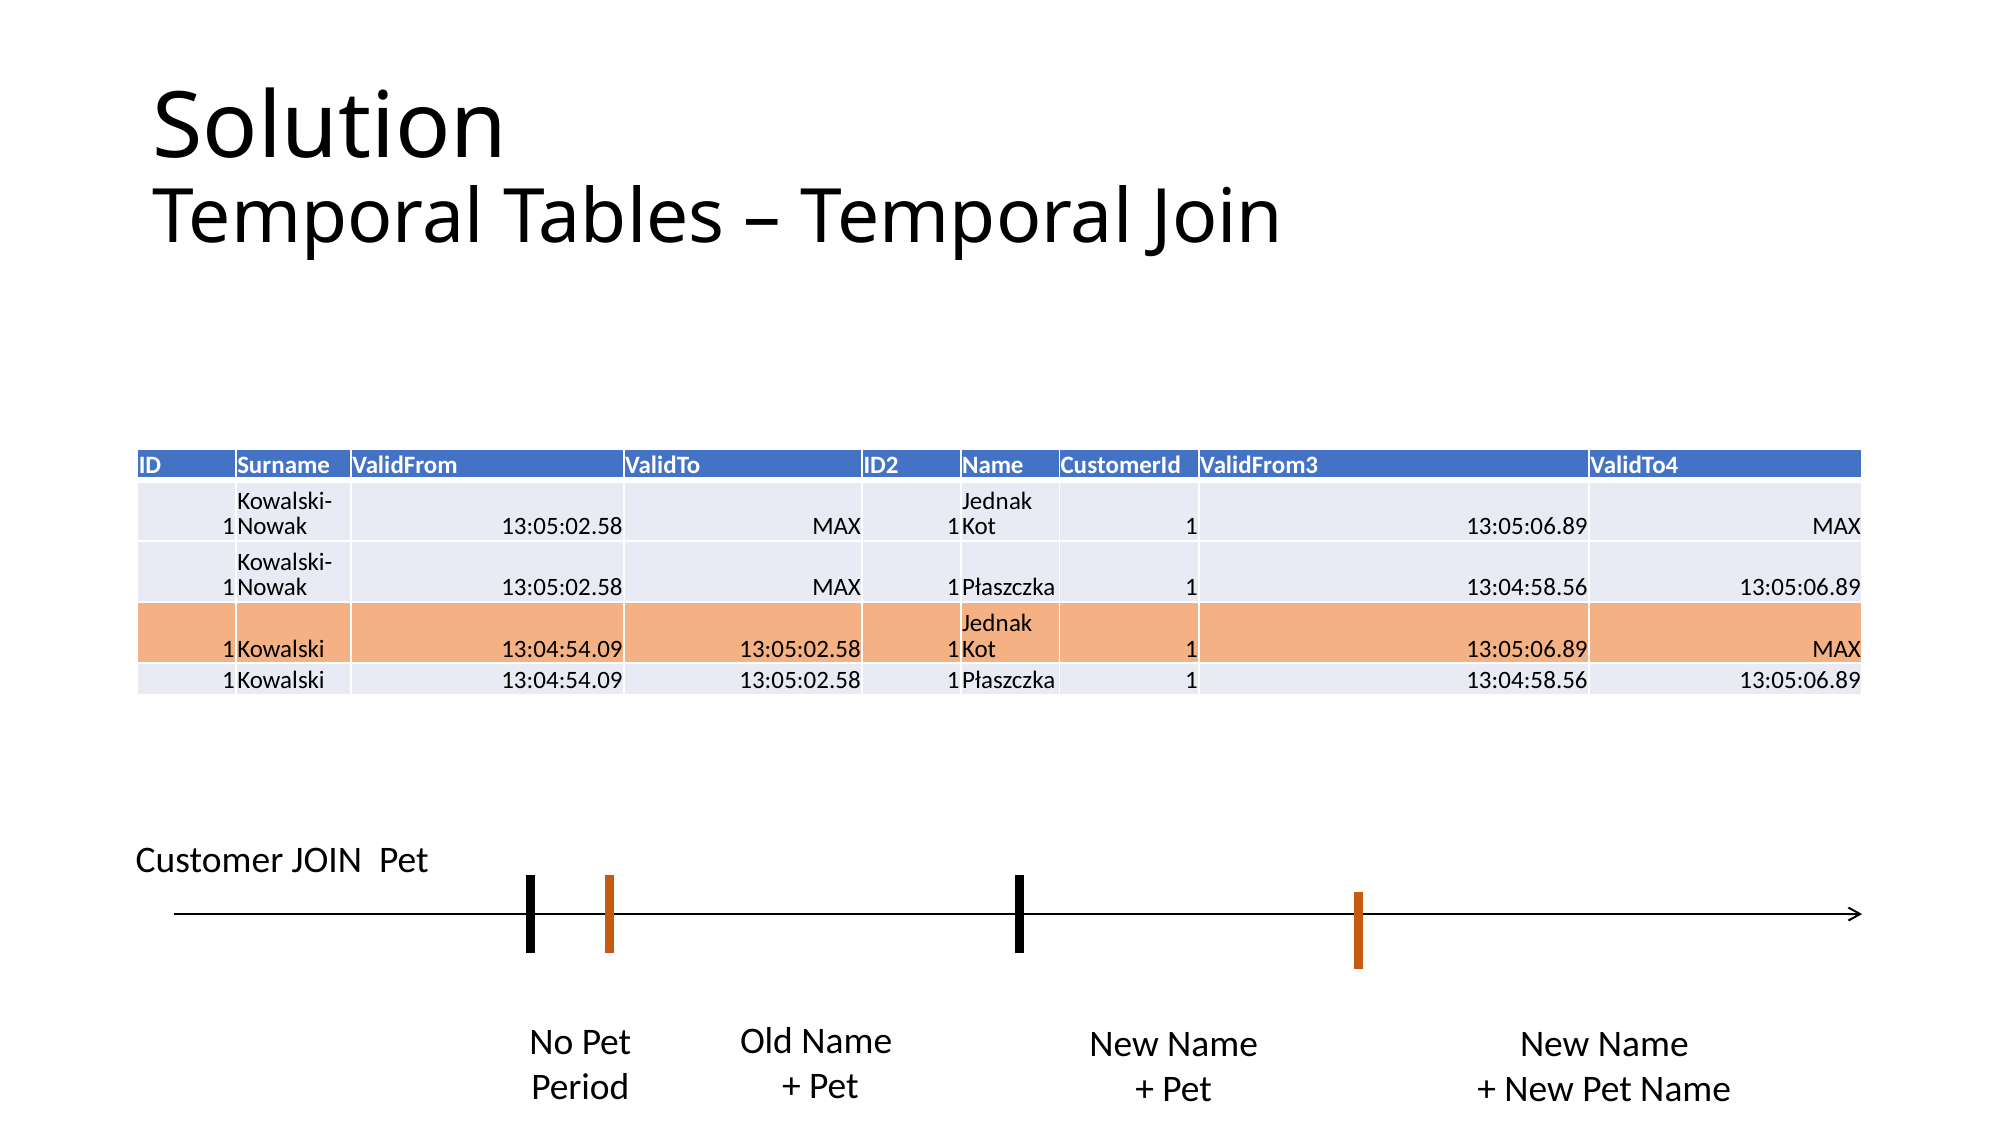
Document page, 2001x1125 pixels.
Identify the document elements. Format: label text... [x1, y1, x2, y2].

table_cell 1 [863, 483, 960, 540]
table_header Surname [237, 450, 350, 477]
table_header CustomerId [1060, 450, 1198, 477]
table_header ValidTo4 [1590, 450, 1861, 477]
table_cell 1 [138, 664, 235, 694]
table_header ValidTo [625, 450, 861, 477]
table_header ID [138, 450, 235, 477]
table_cell 1 [138, 483, 235, 540]
table_cell 13:04:54.09 [352, 664, 623, 694]
table_cell 13:05:06.89 [1200, 603, 1588, 662]
table_cell 1 [1060, 483, 1198, 540]
table_header ID2 [863, 450, 960, 477]
table_cell 13:04:58.56 [1200, 542, 1588, 601]
table_cell 1 [1060, 664, 1198, 694]
table_cell Jednak Kot [962, 603, 1059, 662]
table_cell MAX [1590, 603, 1861, 662]
table_cell 13:04:54.09 [352, 603, 623, 662]
table_cell 1 [1060, 603, 1198, 662]
text_box Customer JOIN Pet [120, 828, 486, 888]
table_cell Kowalski-Nowak [237, 483, 350, 540]
text_box New Name + New Pet Name [1459, 1012, 1750, 1117]
table_cell 13:05:02.58 [625, 664, 861, 694]
table_header Name [962, 450, 1059, 477]
table_cell 13:05:02.58 [352, 483, 623, 540]
text_box New Name + Pet [1028, 1012, 1320, 1117]
table_cell Płaszczka [962, 664, 1059, 694]
table_cell 13:05:06.89 [1200, 483, 1588, 540]
text_box No Pet Period [484, 1009, 677, 1115]
table_cell 1 [863, 664, 960, 694]
table_cell MAX [1590, 483, 1861, 540]
table_cell 13:05:06.89 [1590, 542, 1861, 601]
table_cell 1 [138, 603, 235, 662]
table_cell 1 [863, 603, 960, 662]
table_cell 13:04:58.56 [1200, 664, 1588, 694]
table_cell 13:05:02.58 [625, 603, 861, 662]
table_cell 1 [138, 542, 235, 601]
table_cell Płaszczka [962, 542, 1059, 601]
table_header ValidFrom3 [1200, 450, 1588, 477]
text_box Old Name + Pet [724, 1008, 917, 1114]
table_cell 1 [1060, 542, 1198, 601]
table_cell 13:05:06.89 [1590, 664, 1861, 694]
table_cell Kowalski [237, 664, 350, 694]
table_cell MAX [625, 542, 861, 601]
table_cell 13:05:02.58 [352, 542, 623, 601]
table_cell Jednak Kot [962, 483, 1059, 540]
table_cell MAX [625, 483, 861, 540]
table_cell 1 [863, 542, 960, 601]
table_header ValidFrom [352, 450, 623, 477]
title Solution Temporal Tables – Temporal Join [137, 59, 1863, 278]
table_cell Kowalski-Nowak [237, 542, 350, 601]
table_cell Kowalski [237, 603, 350, 662]
